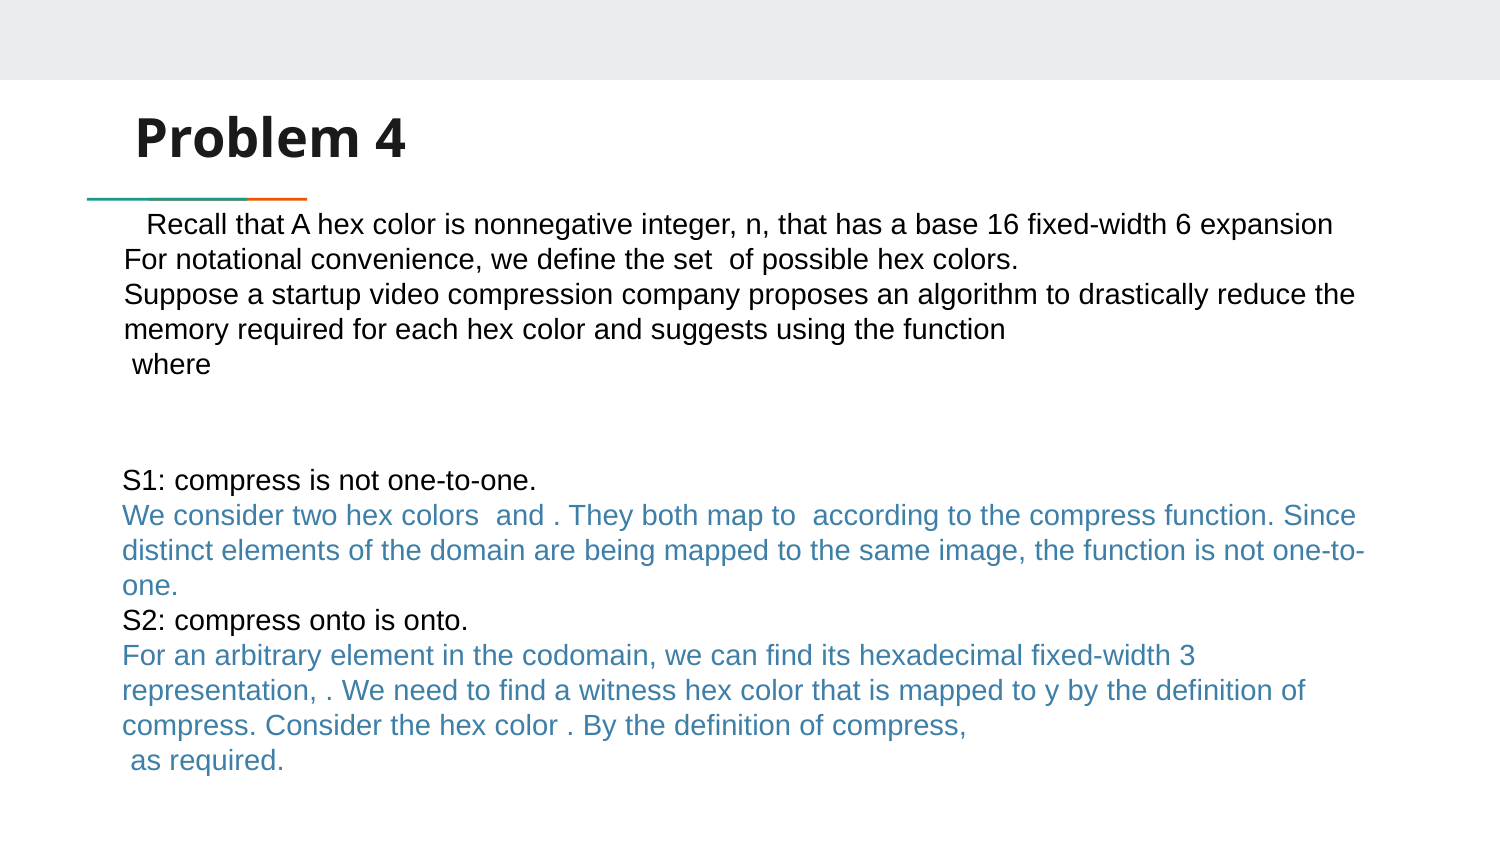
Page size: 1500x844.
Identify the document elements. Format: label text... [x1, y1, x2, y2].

title Problem 4 [119, 87, 1381, 176]
